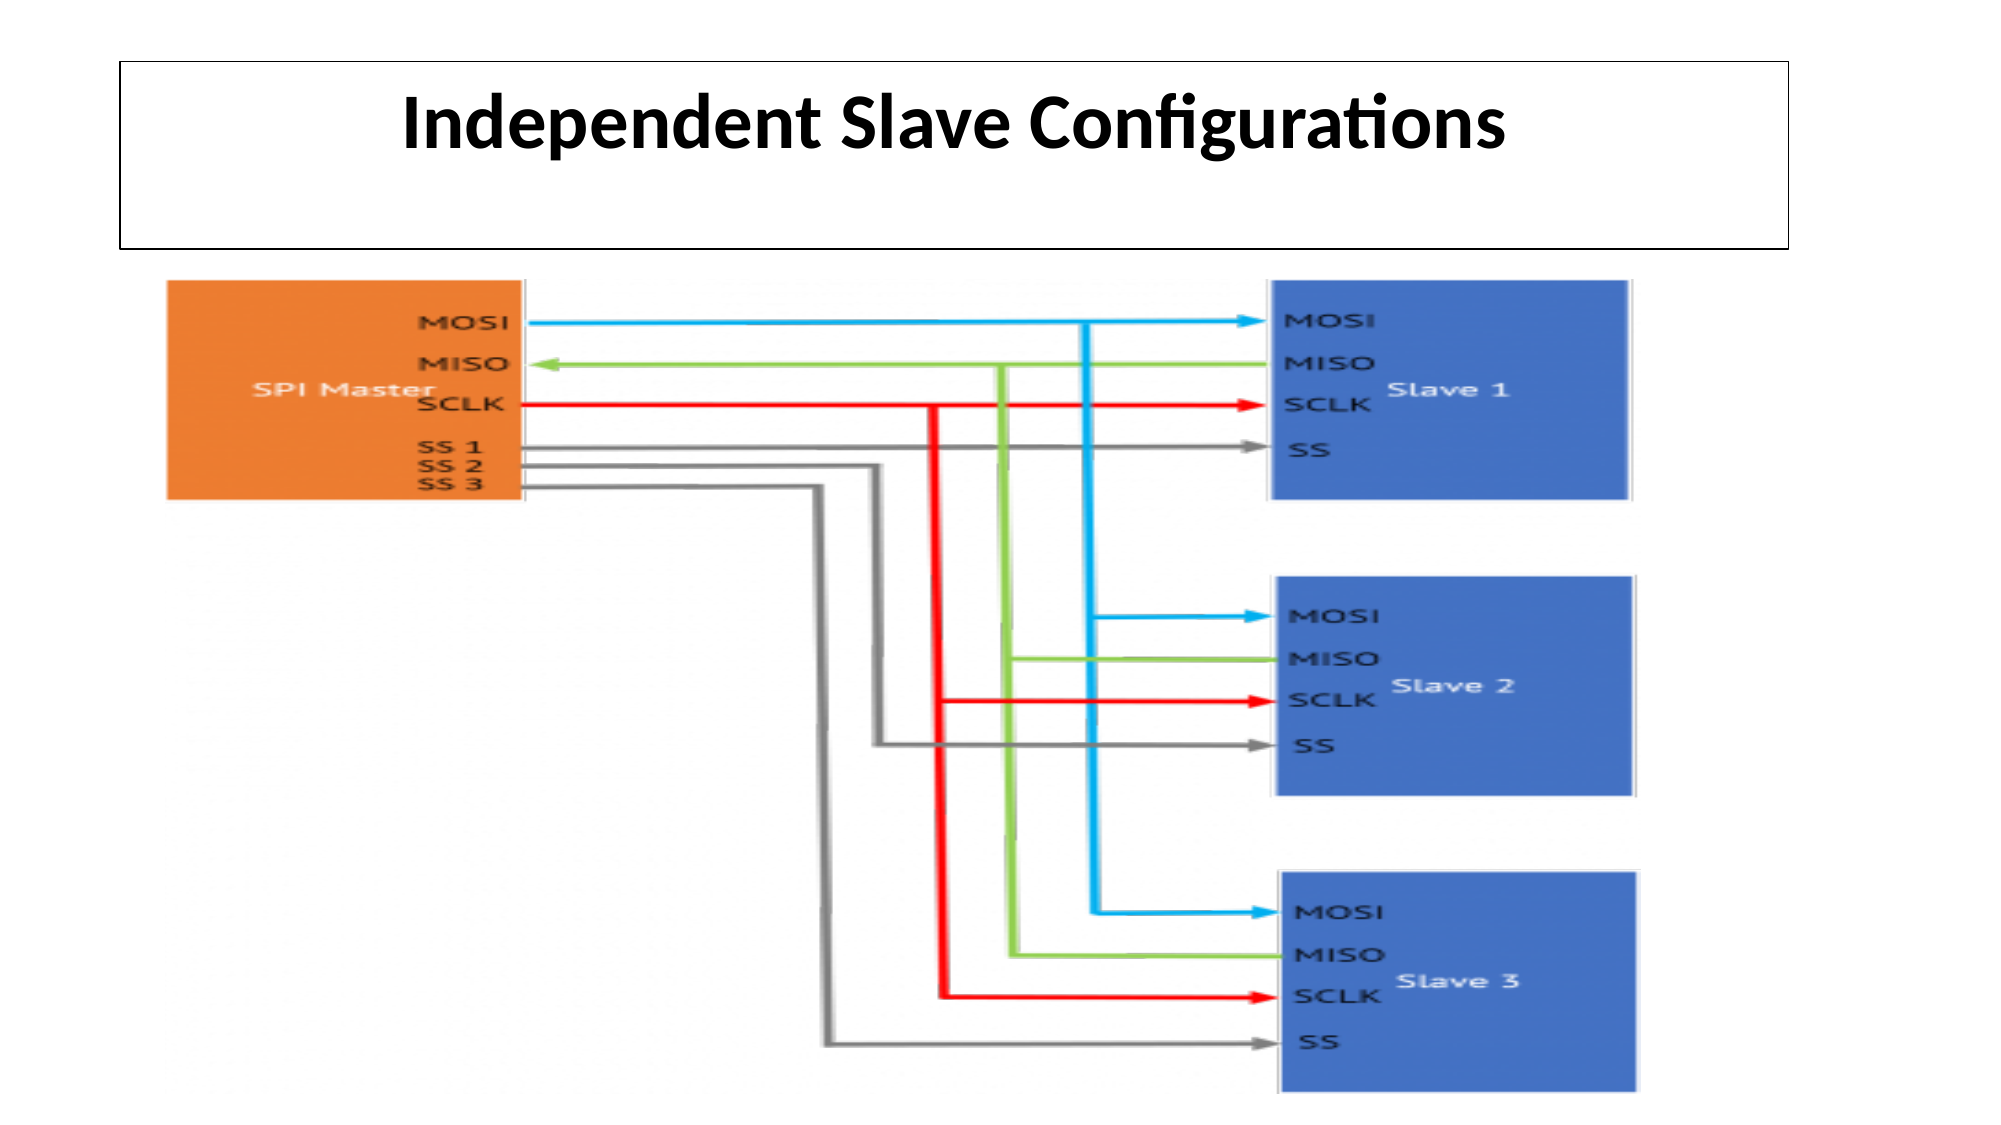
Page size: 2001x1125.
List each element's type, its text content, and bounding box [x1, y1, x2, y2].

picture [165, 279, 1641, 1094]
title Independent Slave Configurations [119, 61, 1789, 250]
